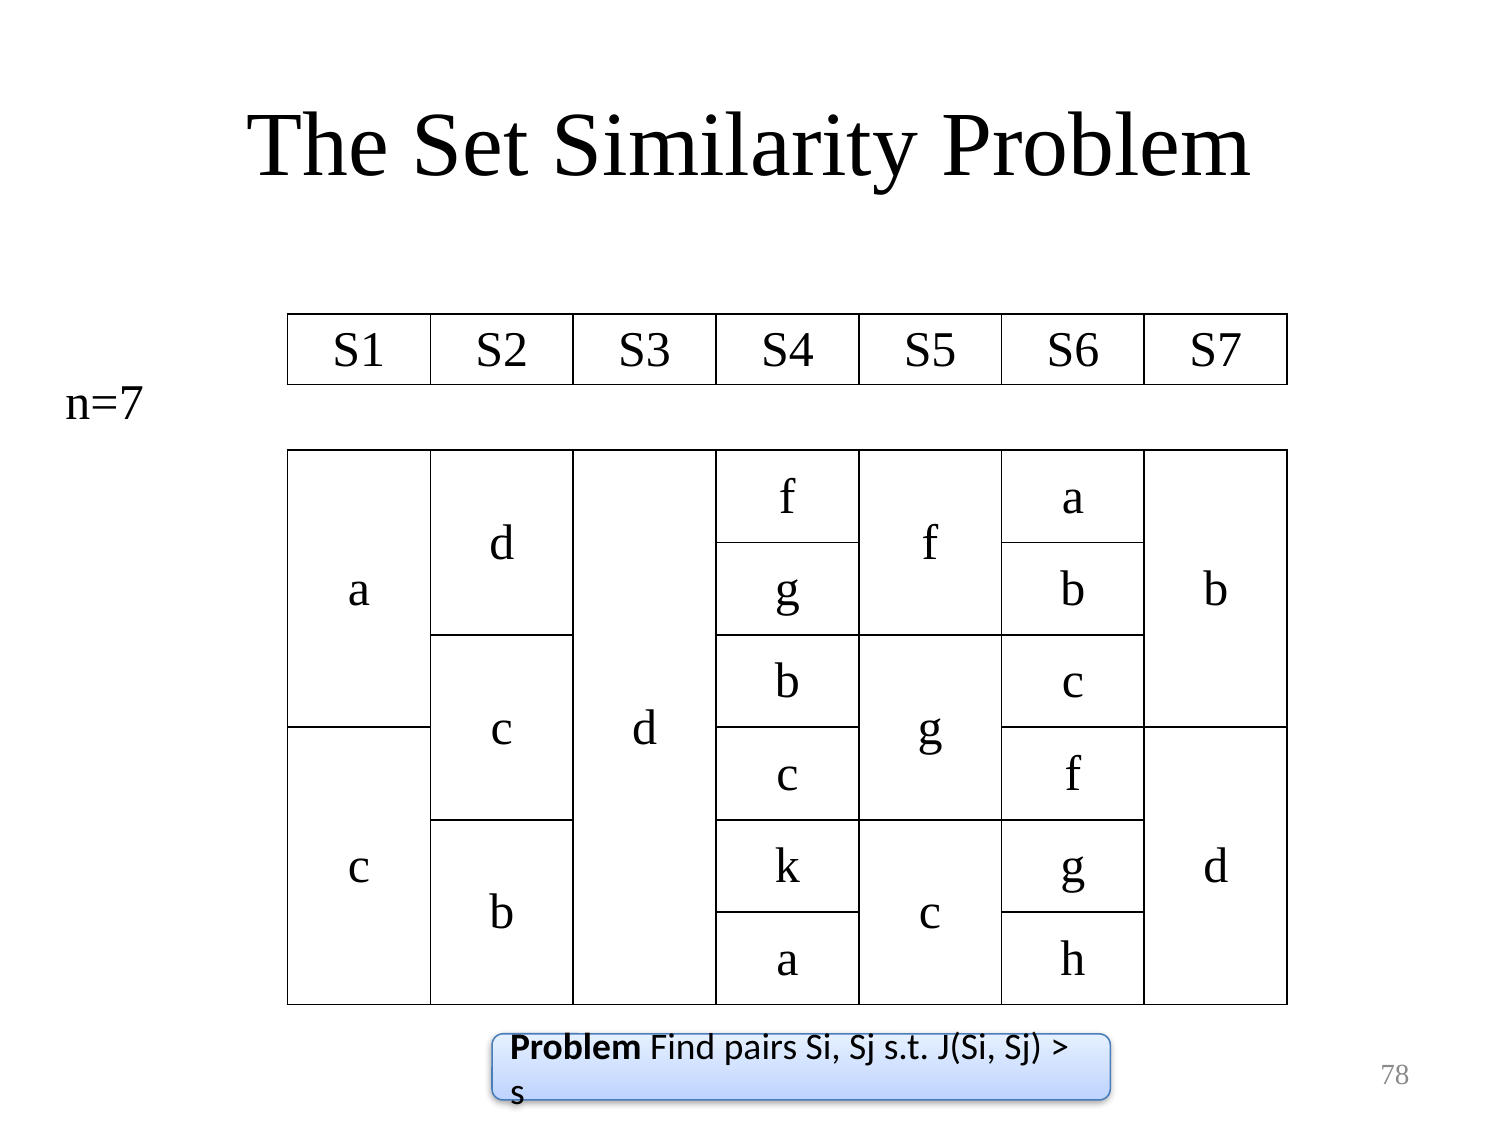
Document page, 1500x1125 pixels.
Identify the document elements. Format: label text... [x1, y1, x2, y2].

table_cell c [288, 728, 430, 1004]
table_header S5 [860, 315, 1001, 384]
table_cell b [431, 821, 572, 1004]
table_header S6 [1002, 315, 1143, 384]
slide_number 78 [1111, 1042, 1425, 1103]
table_header f [860, 451, 1001, 634]
table_header S7 [1145, 315, 1286, 384]
table_header d [431, 451, 572, 634]
table_header a [1002, 451, 1143, 542]
table_cell g [1002, 821, 1143, 911]
table_cell h [1002, 913, 1143, 1004]
table_header S2 [431, 315, 572, 384]
table_cell c [860, 821, 1001, 1004]
table_cell b [717, 636, 858, 726]
table_cell c [717, 728, 858, 819]
table_cell a [717, 913, 858, 1004]
table_header b [1145, 451, 1286, 726]
table_header S1 [288, 315, 430, 384]
table_cell c [1002, 636, 1143, 726]
table_cell k [717, 821, 858, 911]
table_cell c [431, 636, 572, 819]
table_header S3 [574, 315, 715, 384]
table_header a [288, 451, 430, 726]
title The Set Similarity Problem [75, 45, 1425, 233]
text_box Problem Find pairs Si, Sj s.t. J(Si, Sj) > s [491, 1032, 1112, 1101]
table_header f [717, 451, 858, 542]
table_cell g [860, 636, 1001, 819]
table_cell b [1002, 543, 1143, 634]
table_header S4 [717, 315, 858, 384]
table_cell d [1145, 728, 1286, 1004]
table_cell f [1002, 728, 1143, 819]
text_box n=7 [50, 362, 159, 438]
table_header d [574, 451, 715, 1004]
table_cell g [717, 543, 858, 634]
